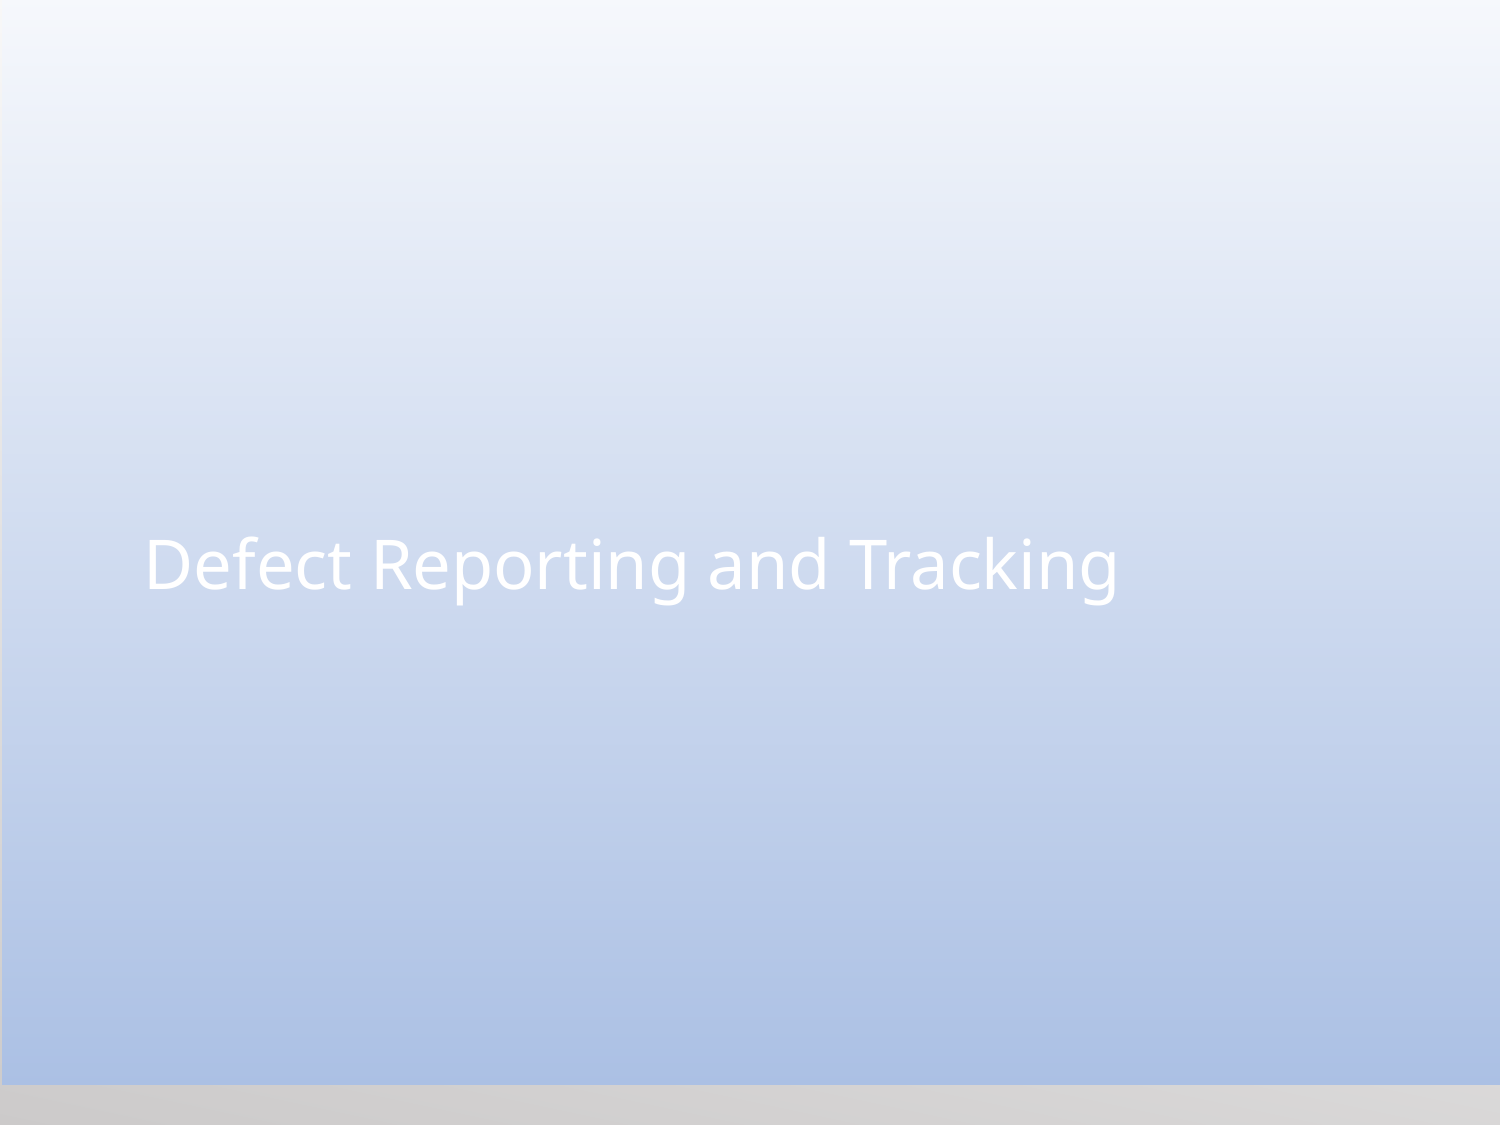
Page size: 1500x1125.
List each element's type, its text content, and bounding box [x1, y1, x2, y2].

text_box [2, 0, 1500, 1085]
title Defect Reporting and Tracking [141, 466, 1359, 656]
